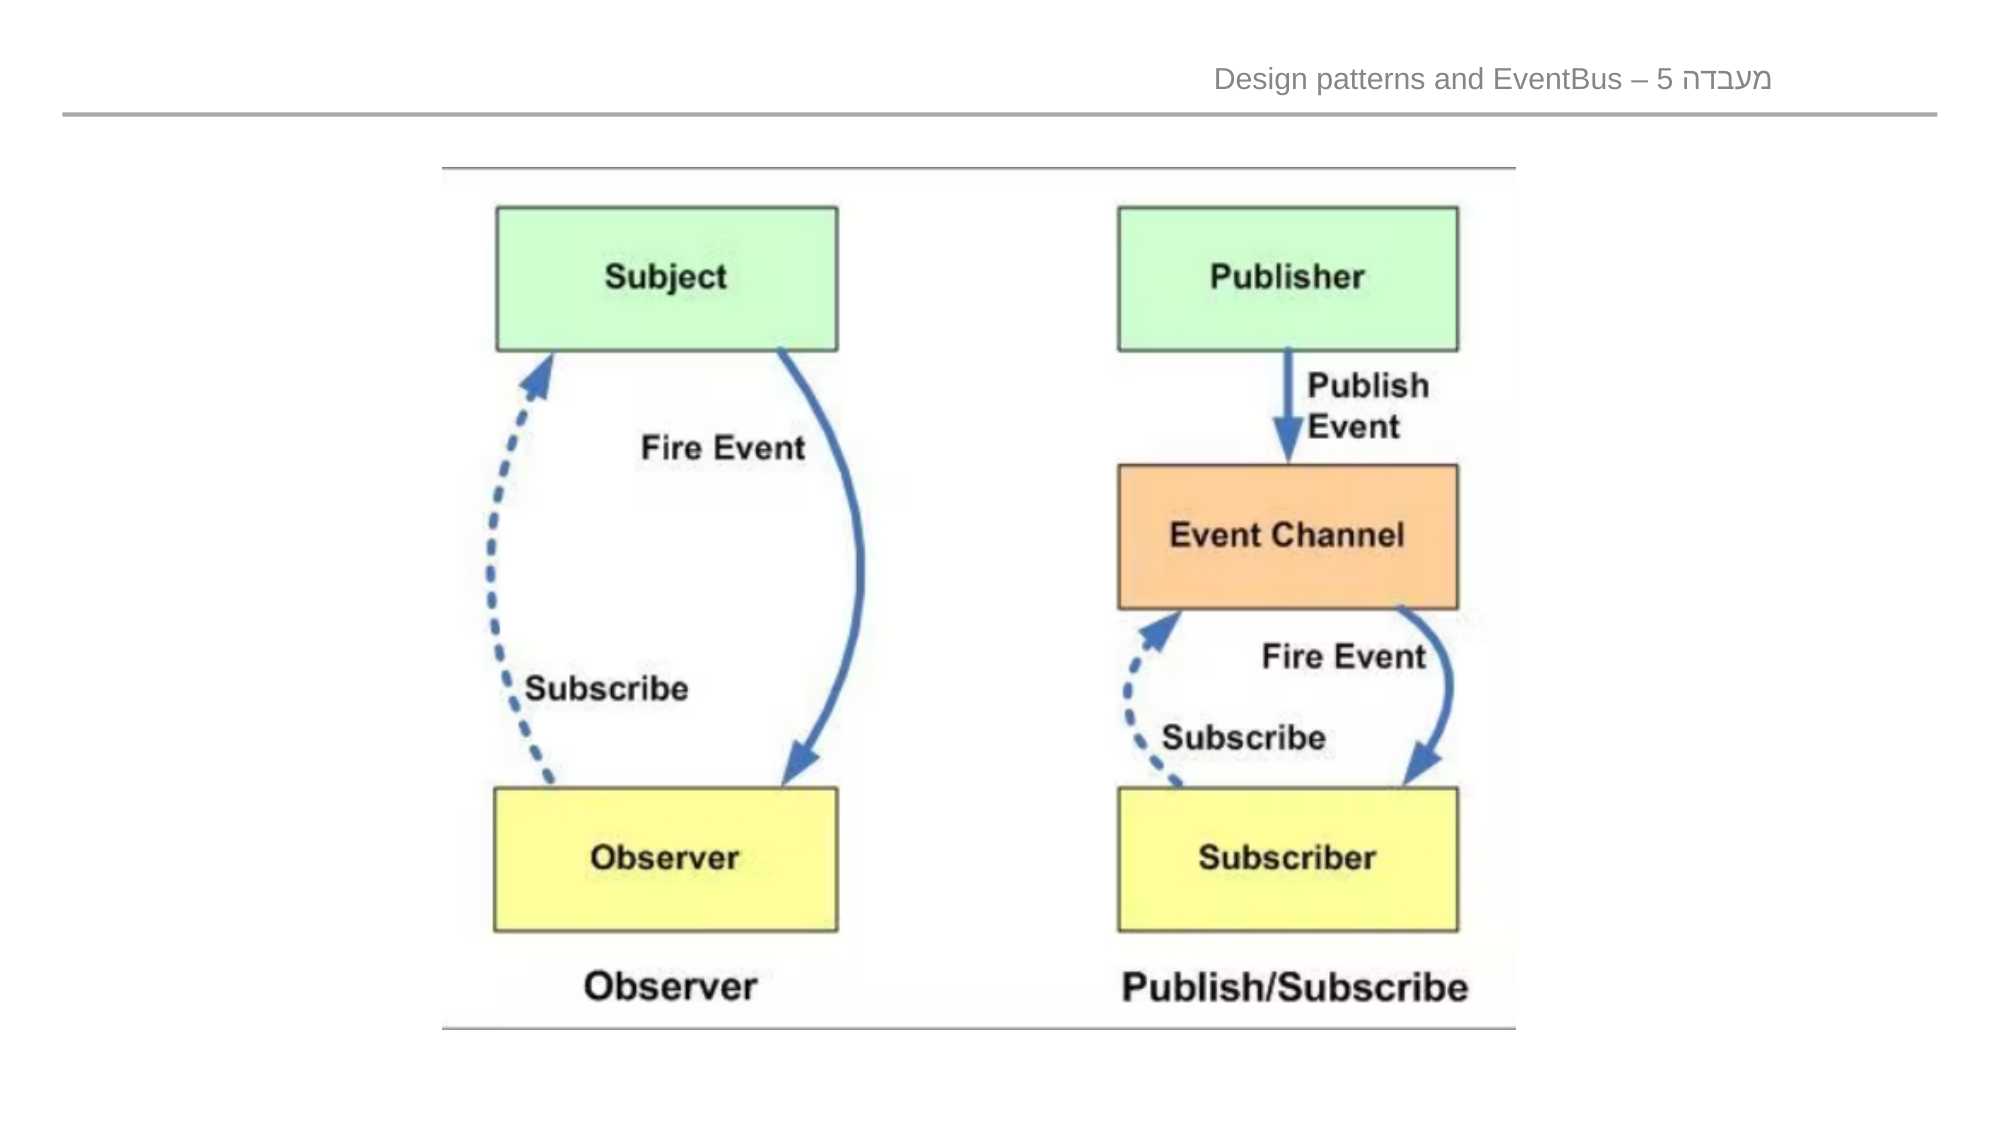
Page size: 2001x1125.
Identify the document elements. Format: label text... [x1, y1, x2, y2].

picture [442, 167, 1517, 1030]
list מעבדה 5 – Design patterns and EventBus [61, 50, 1782, 105]
